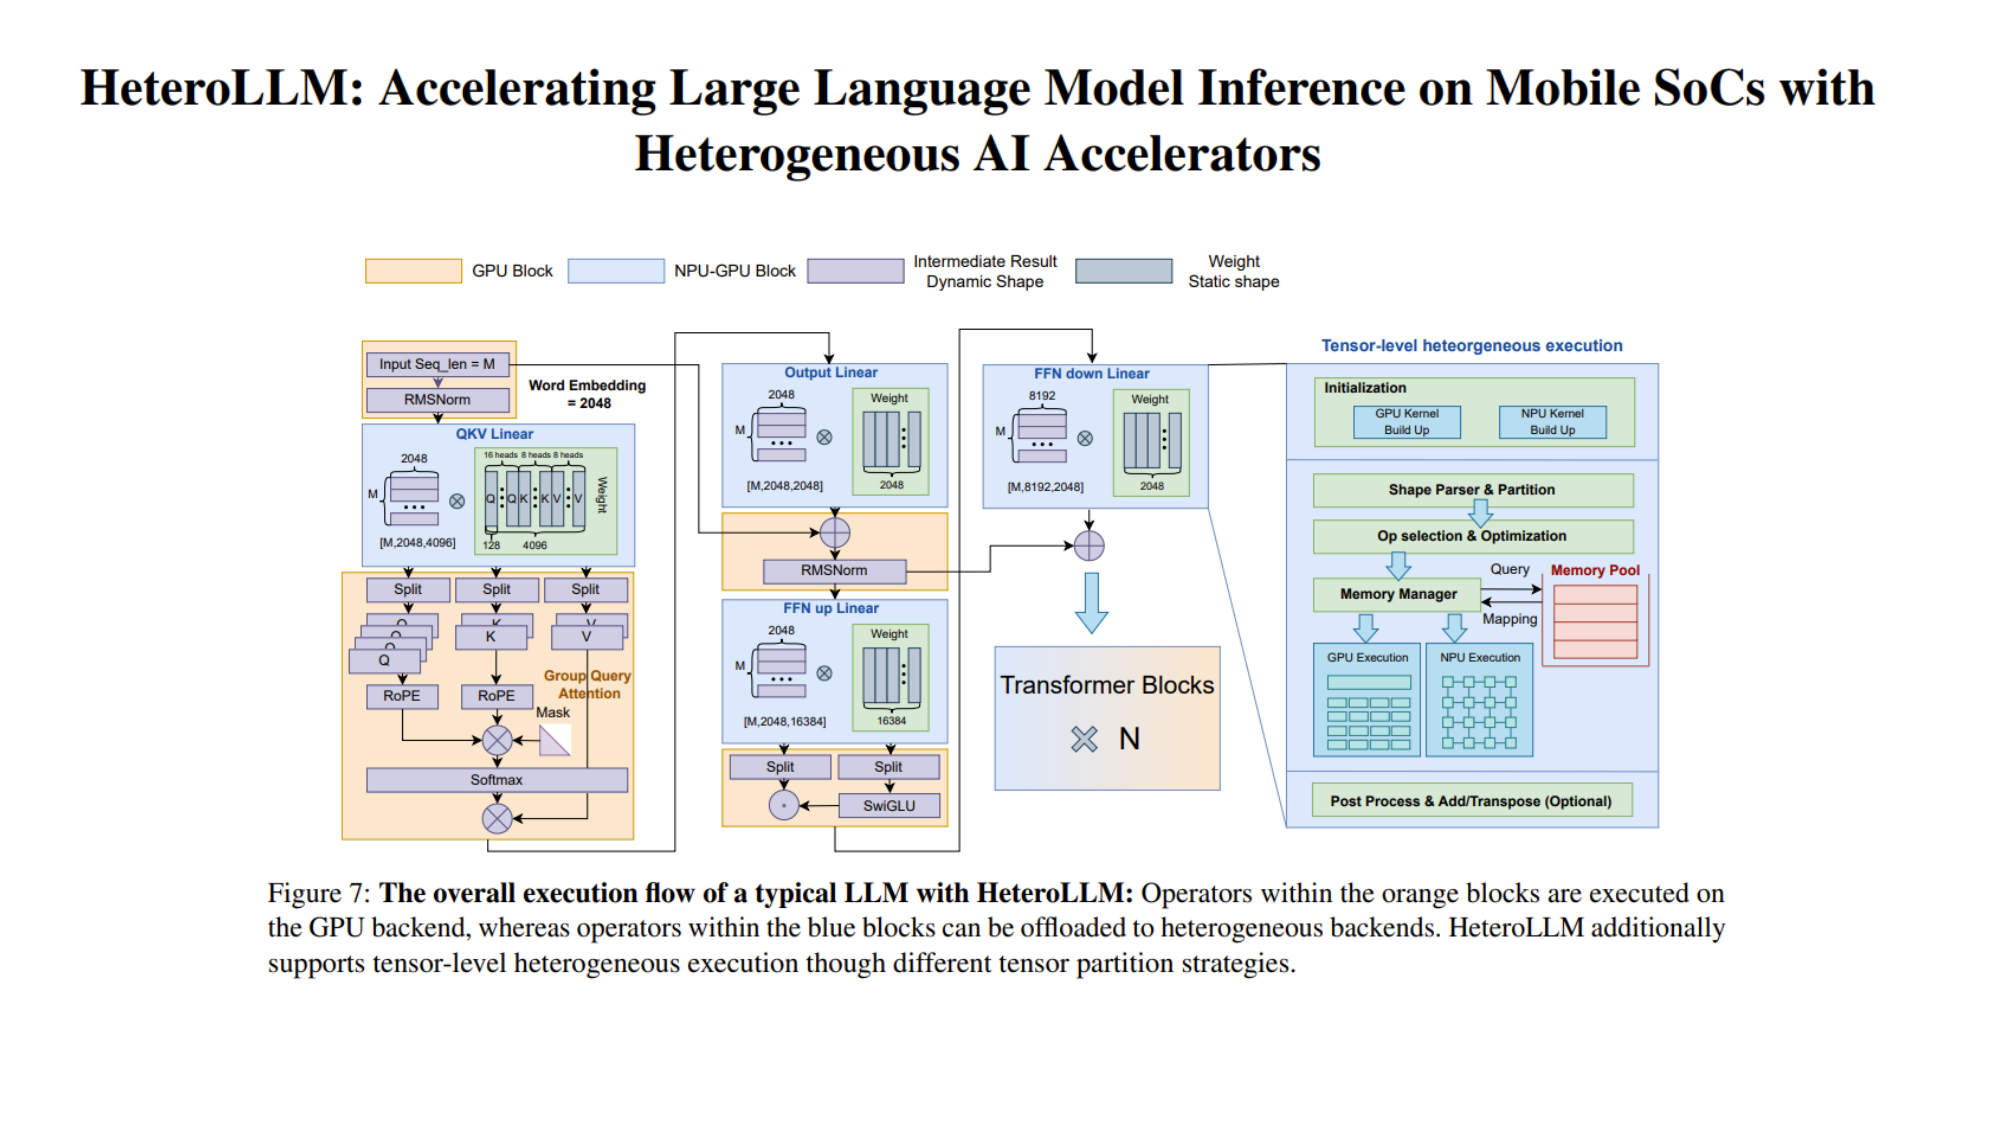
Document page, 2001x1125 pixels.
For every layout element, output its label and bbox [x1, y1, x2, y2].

picture [45, 44, 1954, 216]
list [188, 216, 1789, 997]
